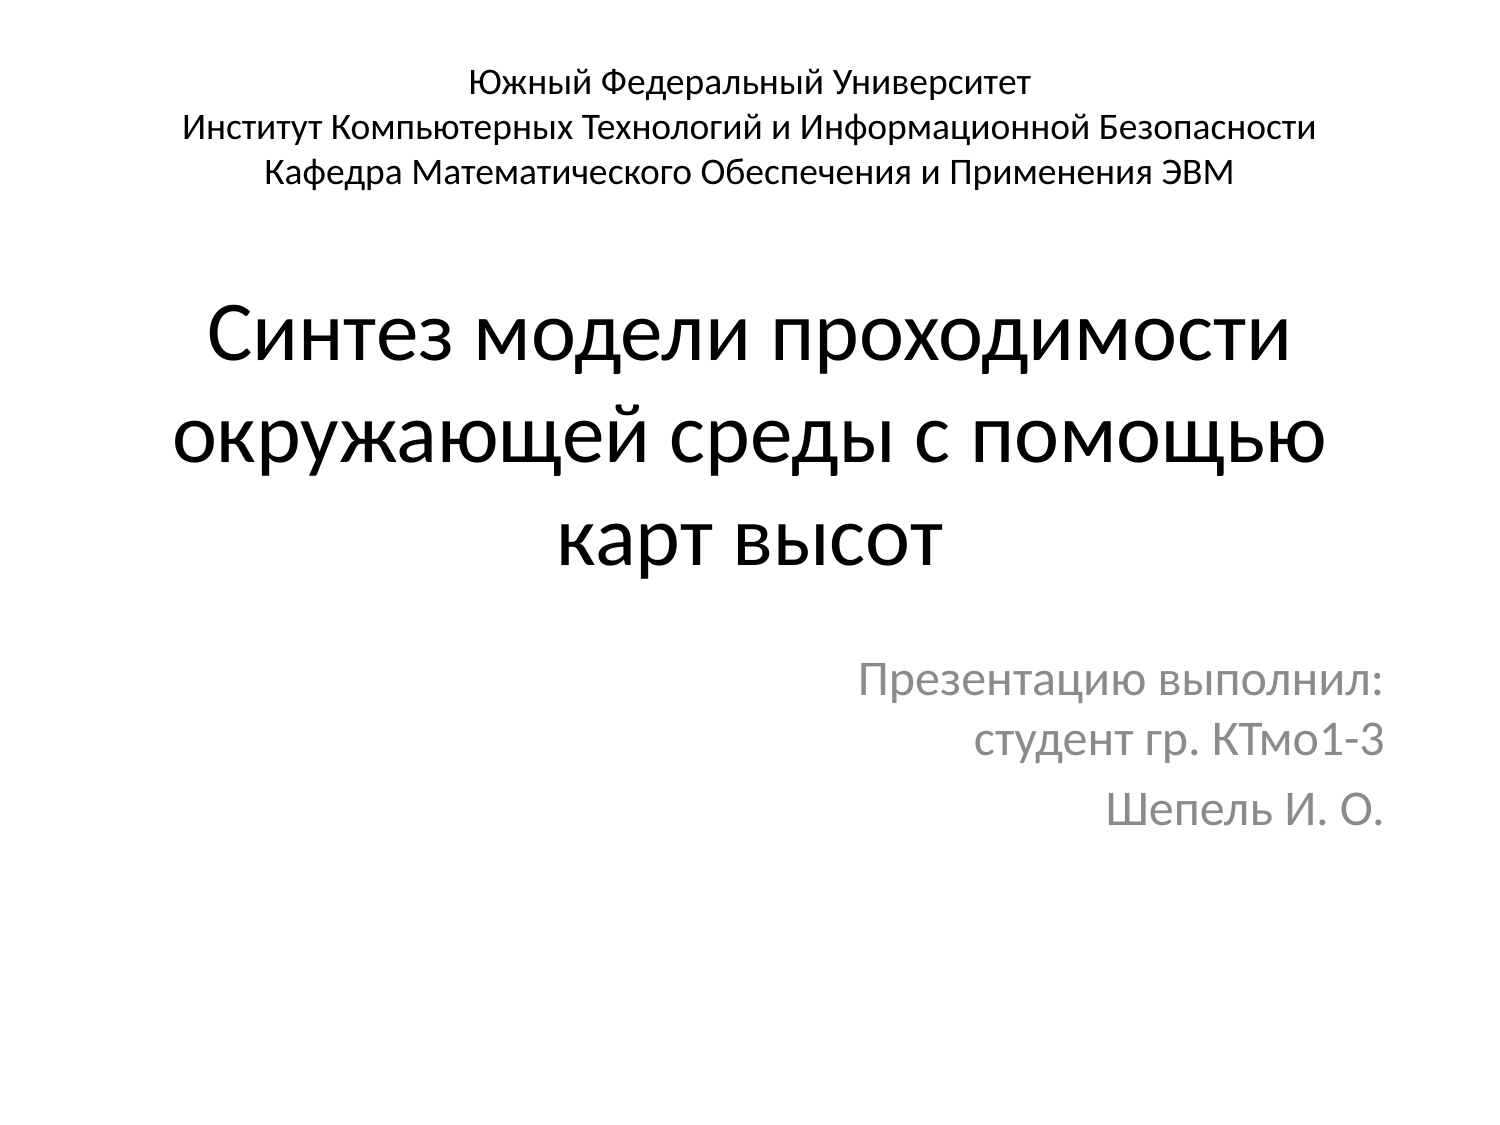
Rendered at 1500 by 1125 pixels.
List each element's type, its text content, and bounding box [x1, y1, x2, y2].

text_box Южный Федеральный Университет Институт Компьютерных Технологий и Информационной Безопасности Кафедра Математического Обеспечения и Применения ЭВМ [0, 49, 1500, 200]
title Синтез модели проходимости окружающей среды с помощью карт высот [112, 267, 1388, 591]
subtitle Презентацию выполнил: студент гр. КТмо1-3 Шепель И. О. [225, 637, 1400, 925]
